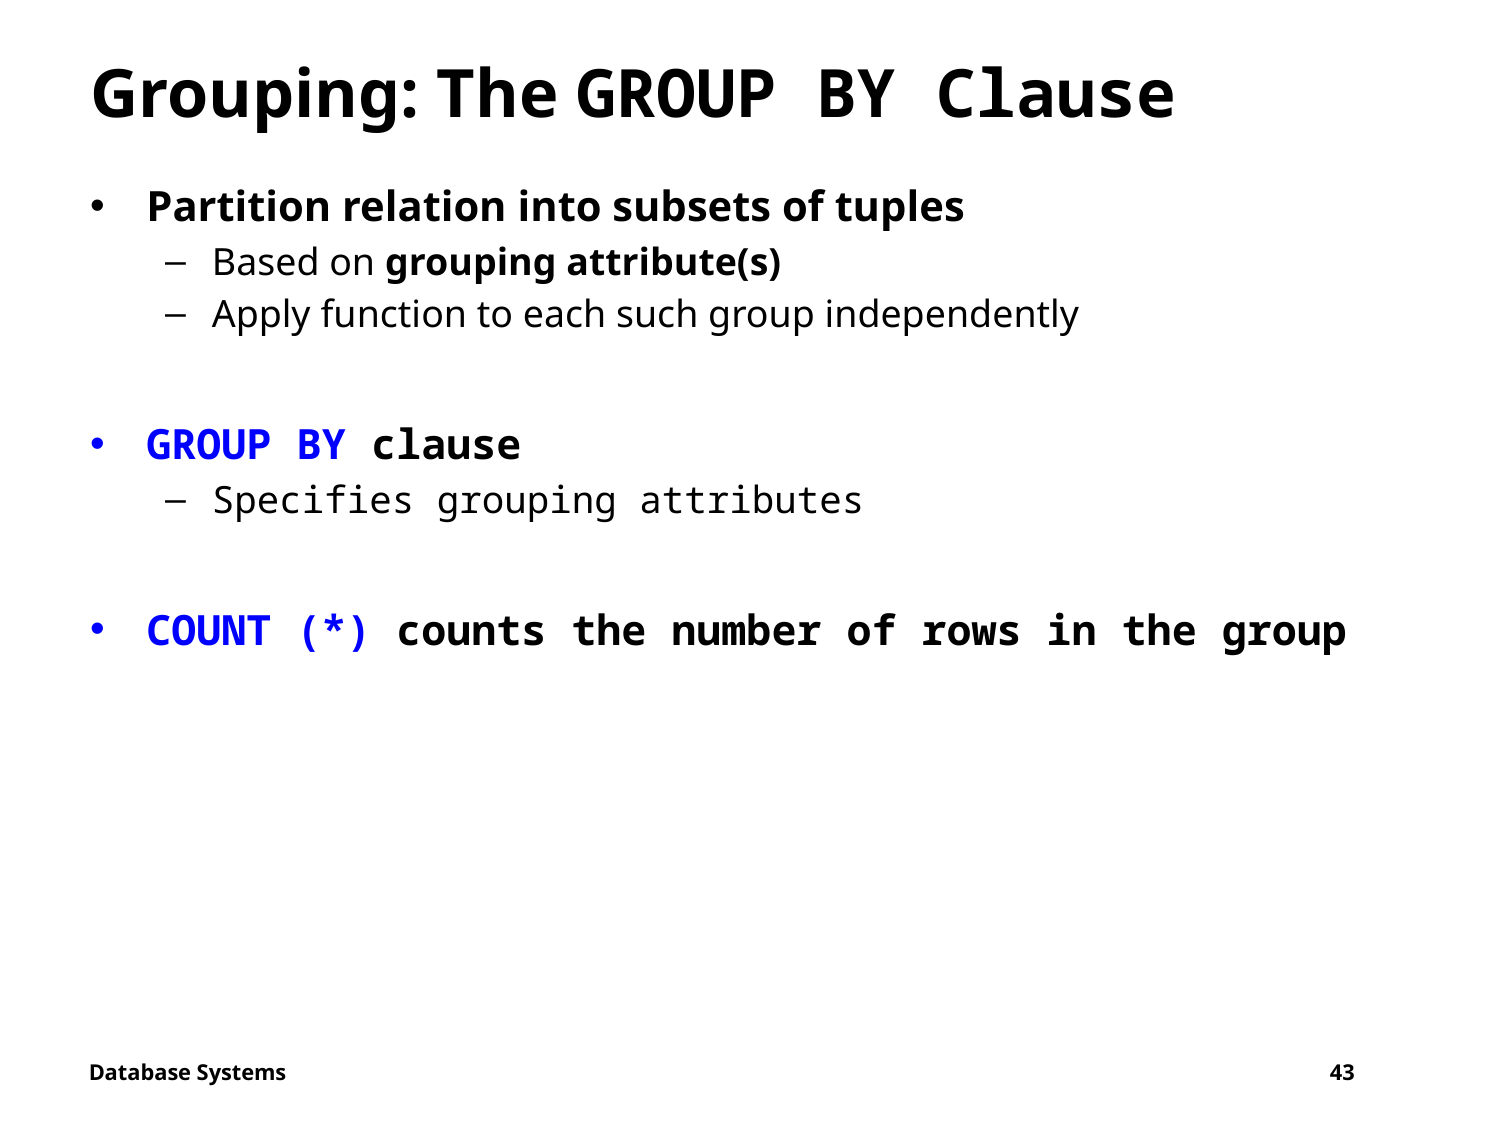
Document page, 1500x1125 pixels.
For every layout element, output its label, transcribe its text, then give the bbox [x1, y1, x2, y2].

title Grouping: The GROUP BY Clause [75, 45, 1425, 138]
list Partition relation into subsets of tuples Based on grouping attribute(s) Apply function to each such group independently GROUP BY clause Specifies grouping attributes COUNT (*) counts the number of rows in the group [75, 172, 1425, 1047]
